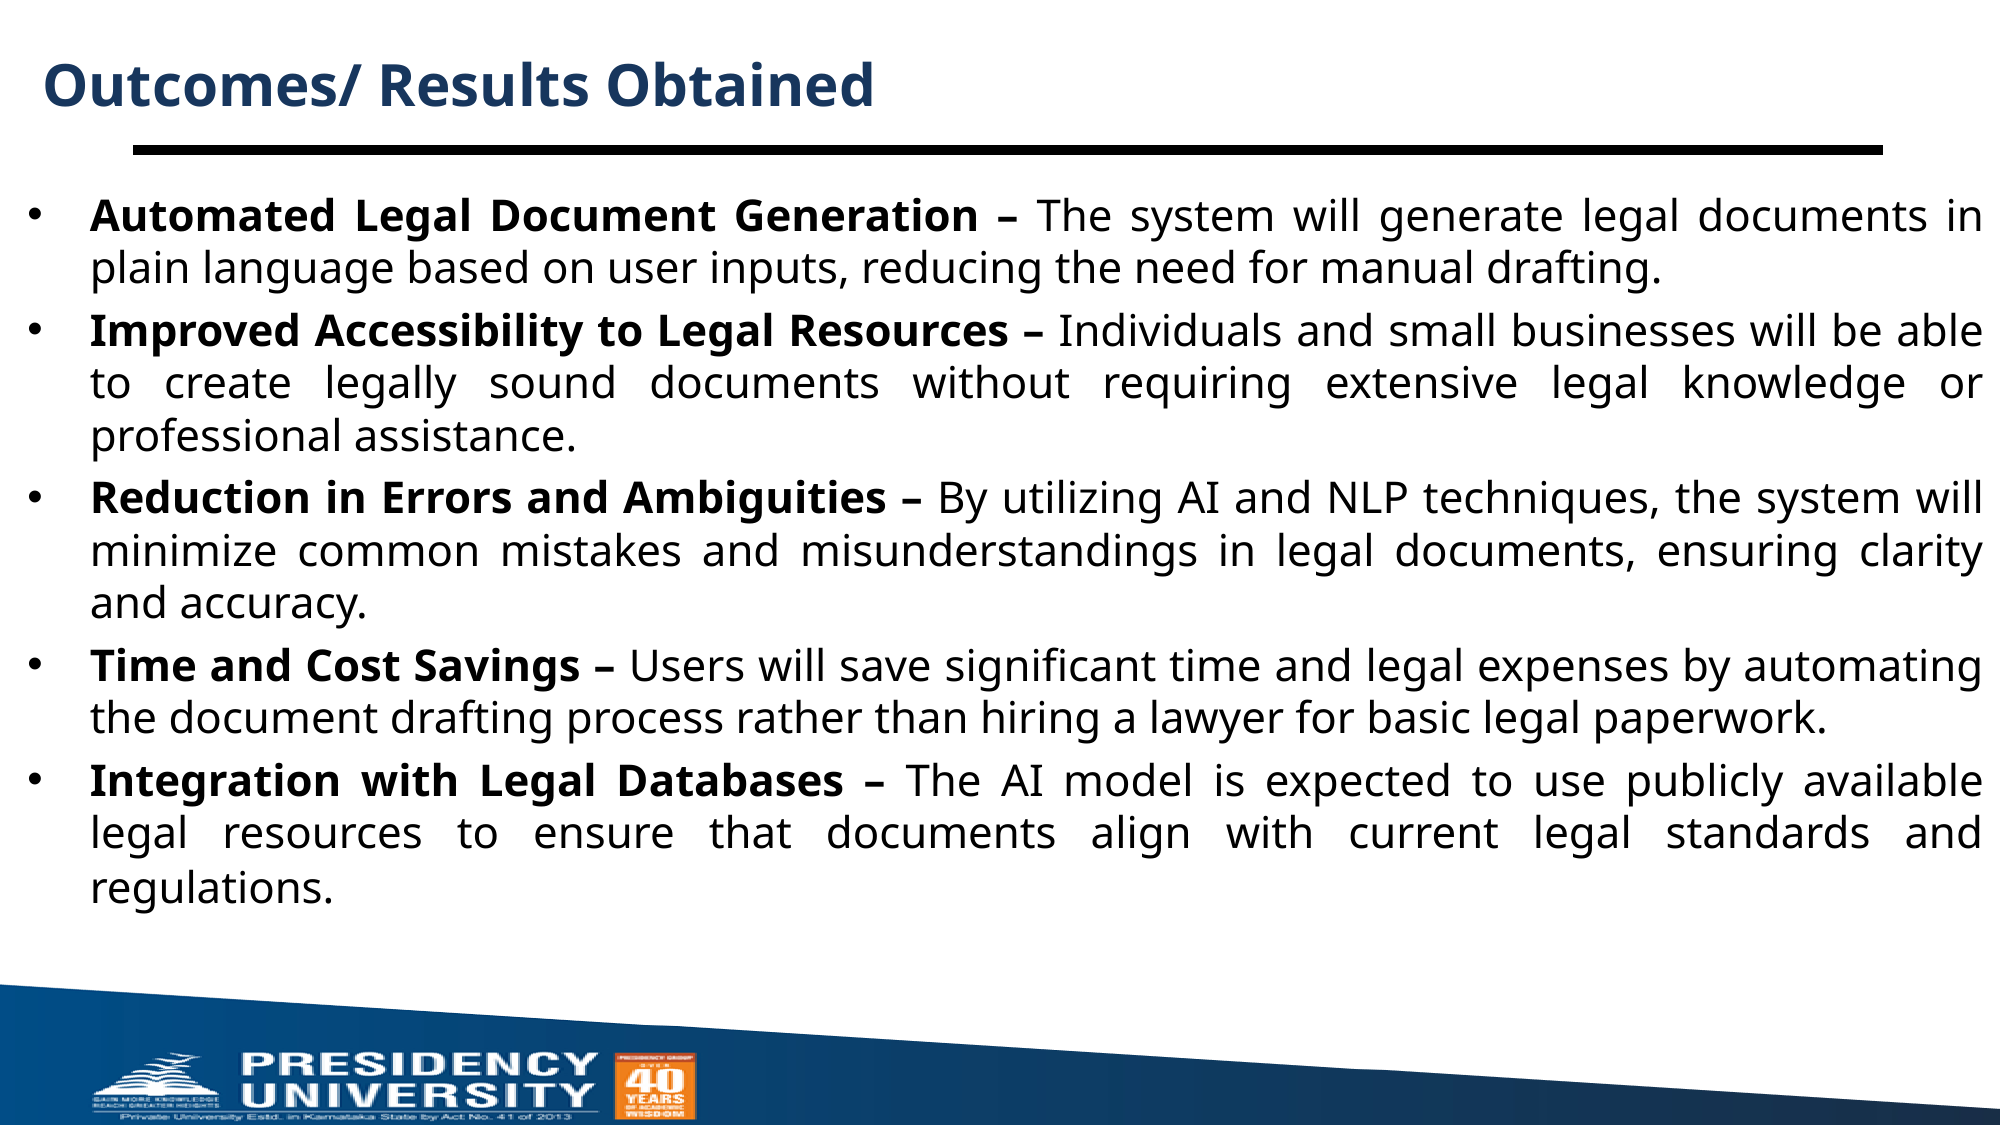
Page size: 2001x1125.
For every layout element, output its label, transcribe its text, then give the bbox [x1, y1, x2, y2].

picture [0, 1085, 2000, 1125]
list Automated Legal Document Generation – The system will generate legal documents in plain language based on user inputs, reducing the need for manual drafting. Improved Accessibility to Legal Resources – Individuals and small businesses will be able to create legally sound documents without requiring extensive legal knowledge or professional assistance. Reduction in Errors and Ambiguities – By utilizing AI and NLP techniques, the system will minimize common mistakes and misunderstandings in legal documents, ensuring clarity and accuracy. Time and Cost Savings – Users will save significant time and legal expenses by automating the document drafting process rather than hiring a lawyer for basic legal paperwork. Integration with Legal Databases – The AI model is expected to use publicly available legal resources to ensure that documents align with current legal standards and regulations. [0, 180, 2000, 1085]
title Outcomes/ Results Obtained [27, 42, 1778, 123]
